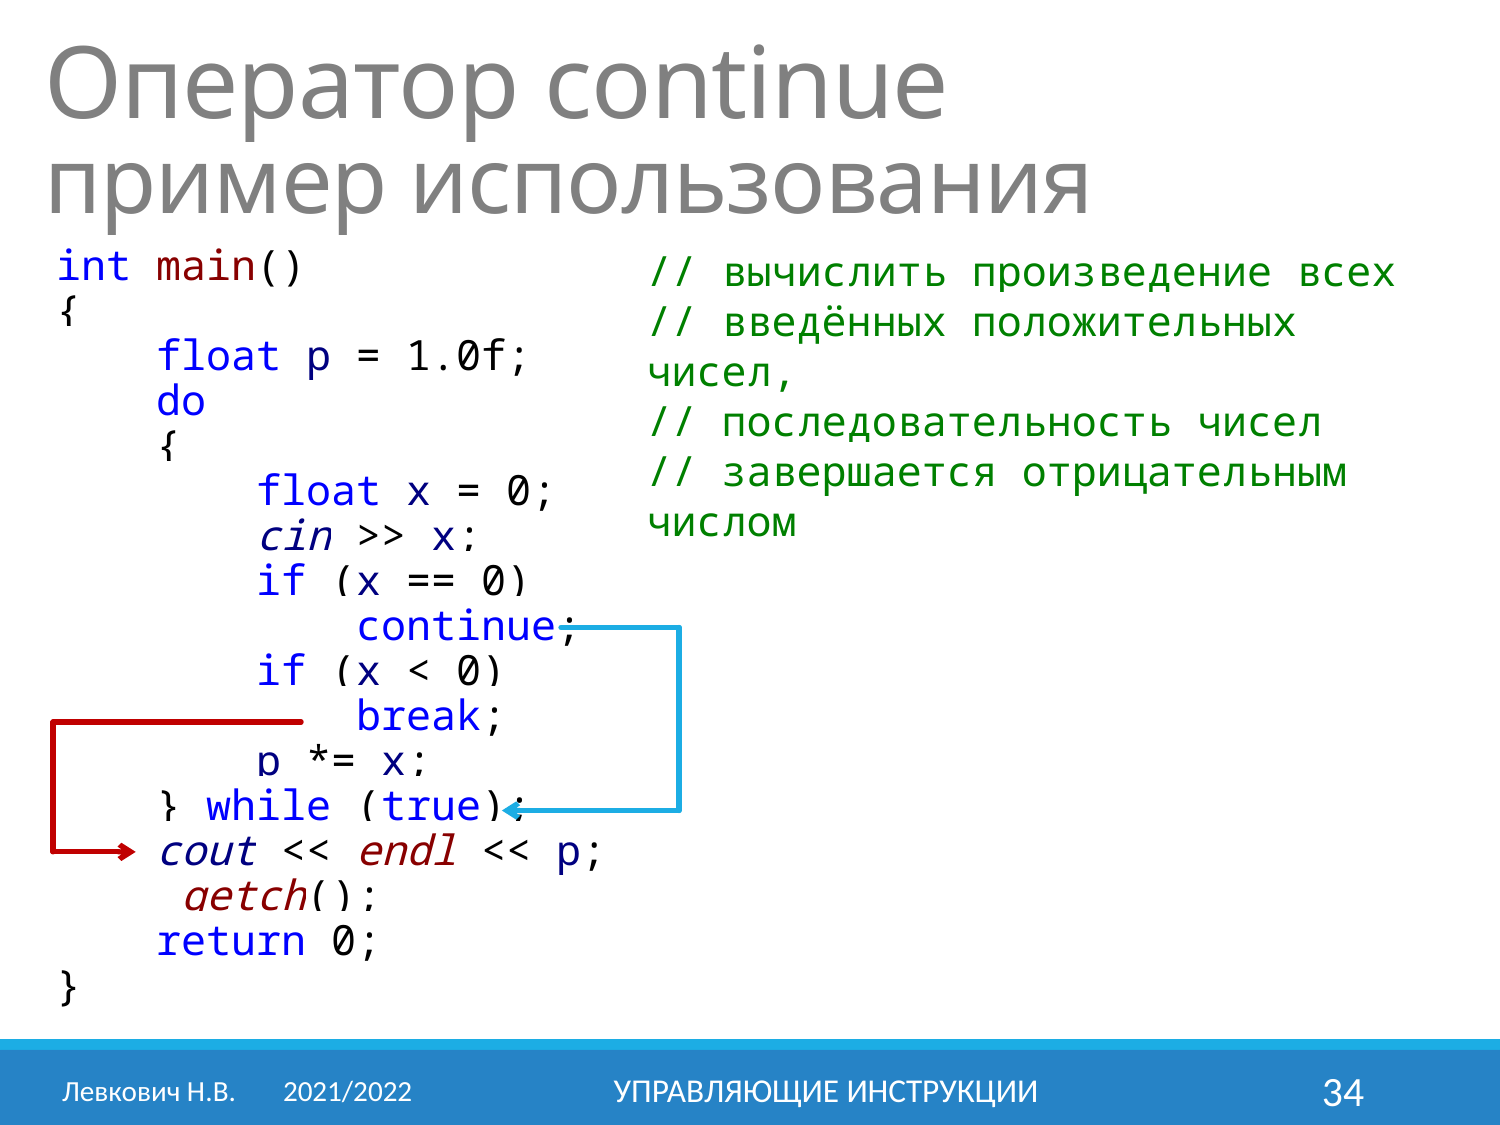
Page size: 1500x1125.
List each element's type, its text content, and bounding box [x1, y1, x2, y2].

text_box int main() { float p = 1.0f; do { float x = 0; cin >> x; if (x == 0) continue; if (x < 0) break; p *= x; } while (true); cout << endl << p; _getch(); return 0; } [41, 237, 1400, 1018]
text_box Оператор continue пример использования [29, 2, 1459, 268]
footer Управляющие инструкции [453, 1059, 1199, 1120]
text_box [501, 626, 680, 811]
slide_number 34 [1218, 1059, 1380, 1120]
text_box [52, 721, 302, 853]
text_box // вычислить произведение всех // введённых положительных чисел, // последовательность чисел // завершается отрицательным числом [631, 237, 1465, 553]
slide_number Левкович Н.В. 2021/2022 [47, 1059, 440, 1120]
